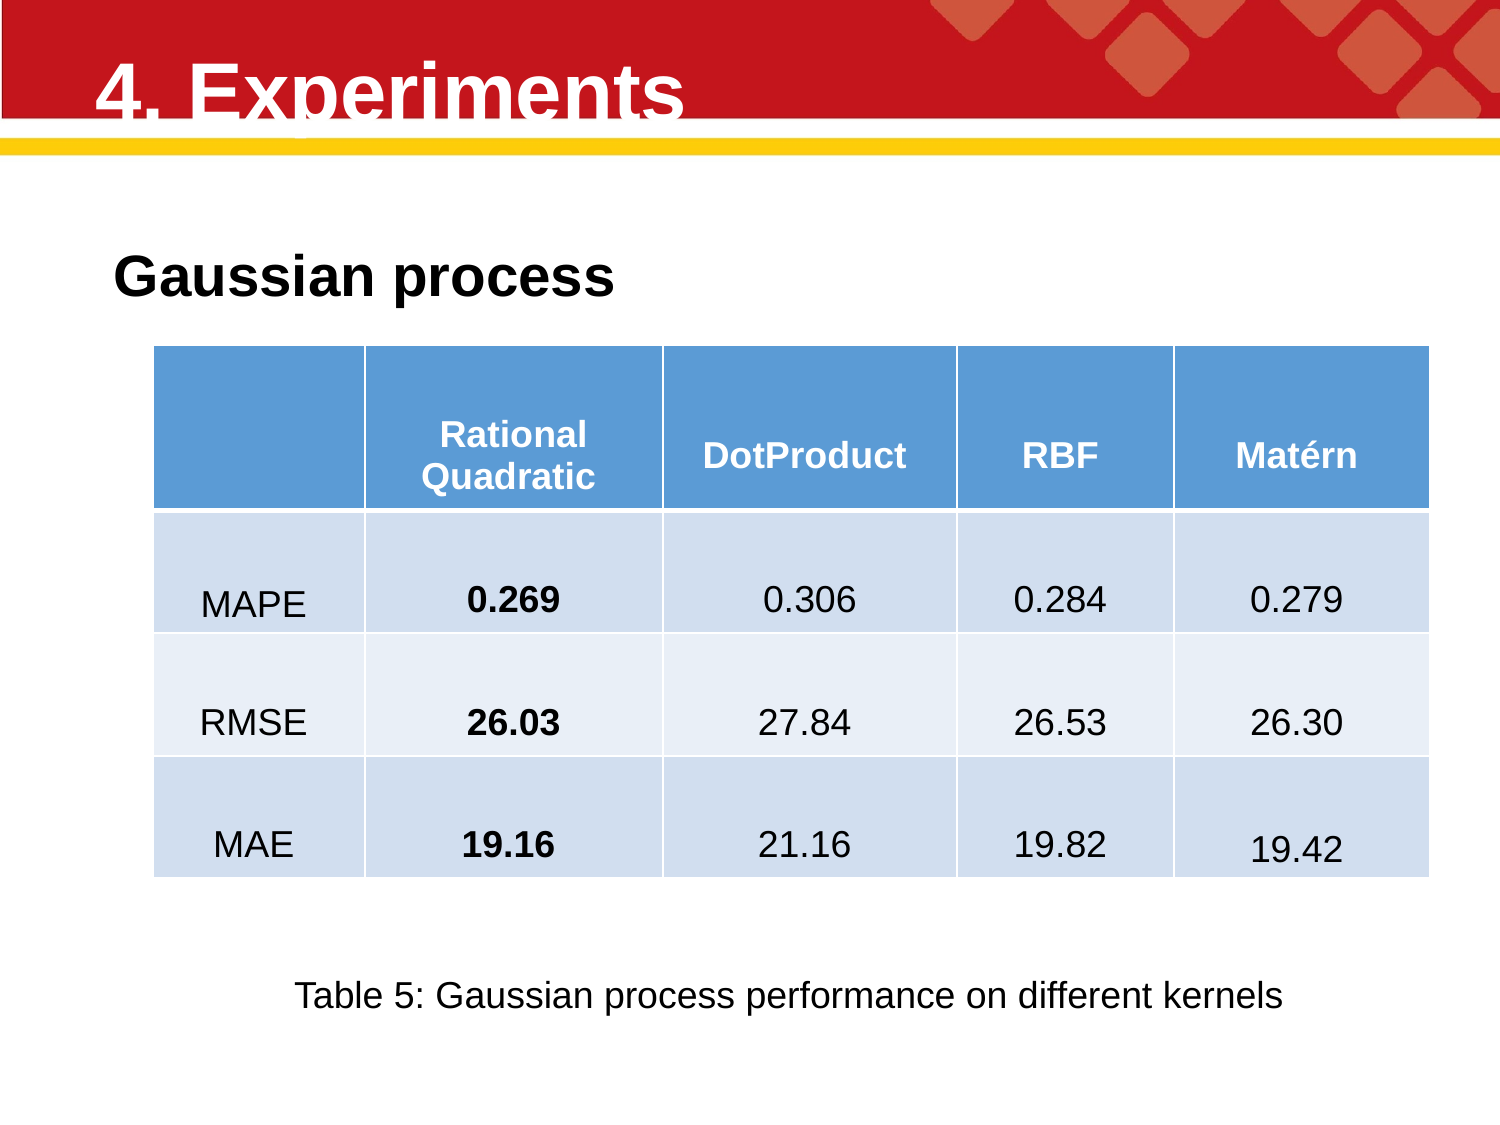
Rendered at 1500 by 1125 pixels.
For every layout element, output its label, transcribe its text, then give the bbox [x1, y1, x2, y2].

table_cell 19.42 [1175, 757, 1429, 877]
table_cell 0.269 [366, 513, 662, 632]
table_cell 0.279 [1175, 513, 1429, 632]
table_header Rational Quadratic [366, 346, 662, 508]
table_cell MAPE [154, 513, 364, 632]
table_cell RMSE [154, 634, 364, 755]
text_box 4. Experiments [80, 0, 1397, 203]
picture [0, 0, 1500, 1125]
table_cell 26.30 [1175, 634, 1429, 755]
table_cell 19.82 [958, 757, 1173, 877]
text_box Table 5: Gaussian process performance on different kernels [271, 963, 1307, 1024]
table_cell 26.53 [958, 634, 1173, 755]
list Gaussian process [80, 230, 1397, 321]
table_cell MAE [154, 757, 364, 877]
table_cell 0.306 [664, 513, 956, 632]
table_cell 26.03 [366, 634, 662, 755]
table_header [154, 346, 364, 508]
table_cell 27.84 [664, 634, 956, 755]
table_header RBF [958, 346, 1173, 508]
table_cell 0.284 [958, 513, 1173, 632]
table_cell 19.16 [366, 757, 662, 877]
table_header DotProduct [664, 346, 956, 508]
table_header Matérn [1175, 346, 1429, 508]
table_cell 21.16 [664, 757, 956, 877]
